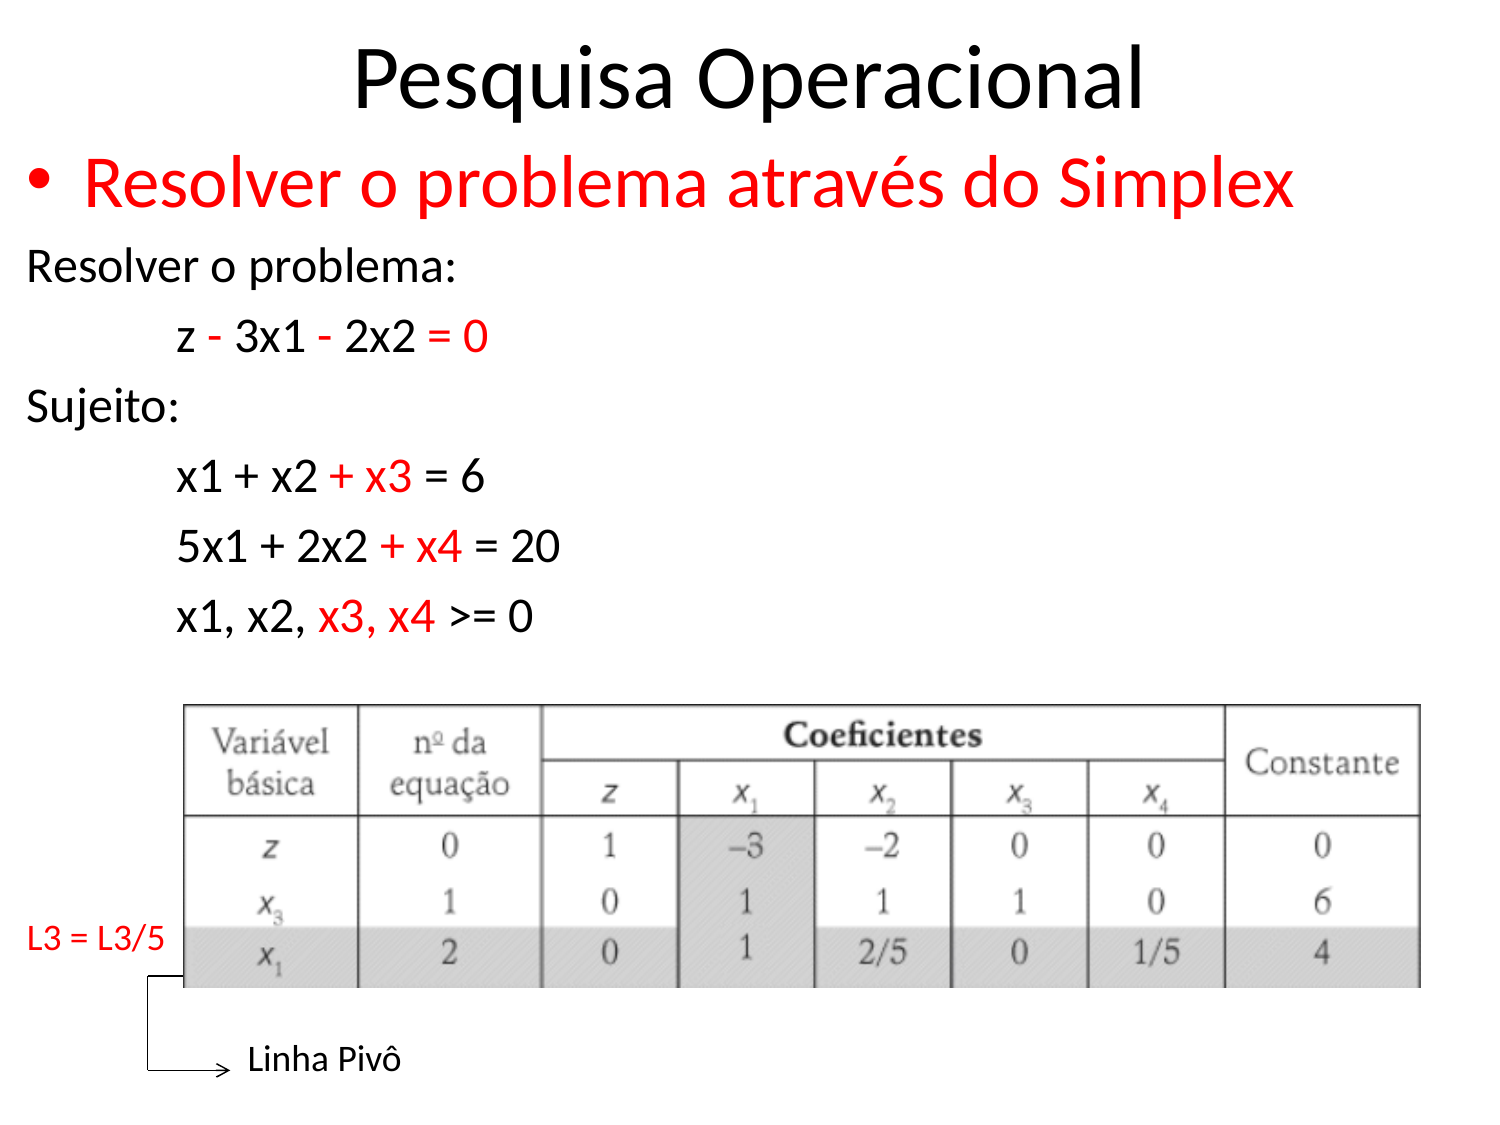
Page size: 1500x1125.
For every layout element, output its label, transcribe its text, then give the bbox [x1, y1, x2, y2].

title Pesquisa Operacional [75, 7, 1425, 138]
text_box Linha Pivô [204, 1028, 445, 1084]
list Resolver o problema através do Simplex Resolver o problema: z - 3x1 - 2x2 = 0 Sujeito: x1 + x2 + x3 = 6 5x1 + 2x2 + x4 = 20 x1, x2, x3, x4 >= 0 L3 = L3/5 [11, 125, 1495, 1114]
picture [182, 703, 1421, 988]
